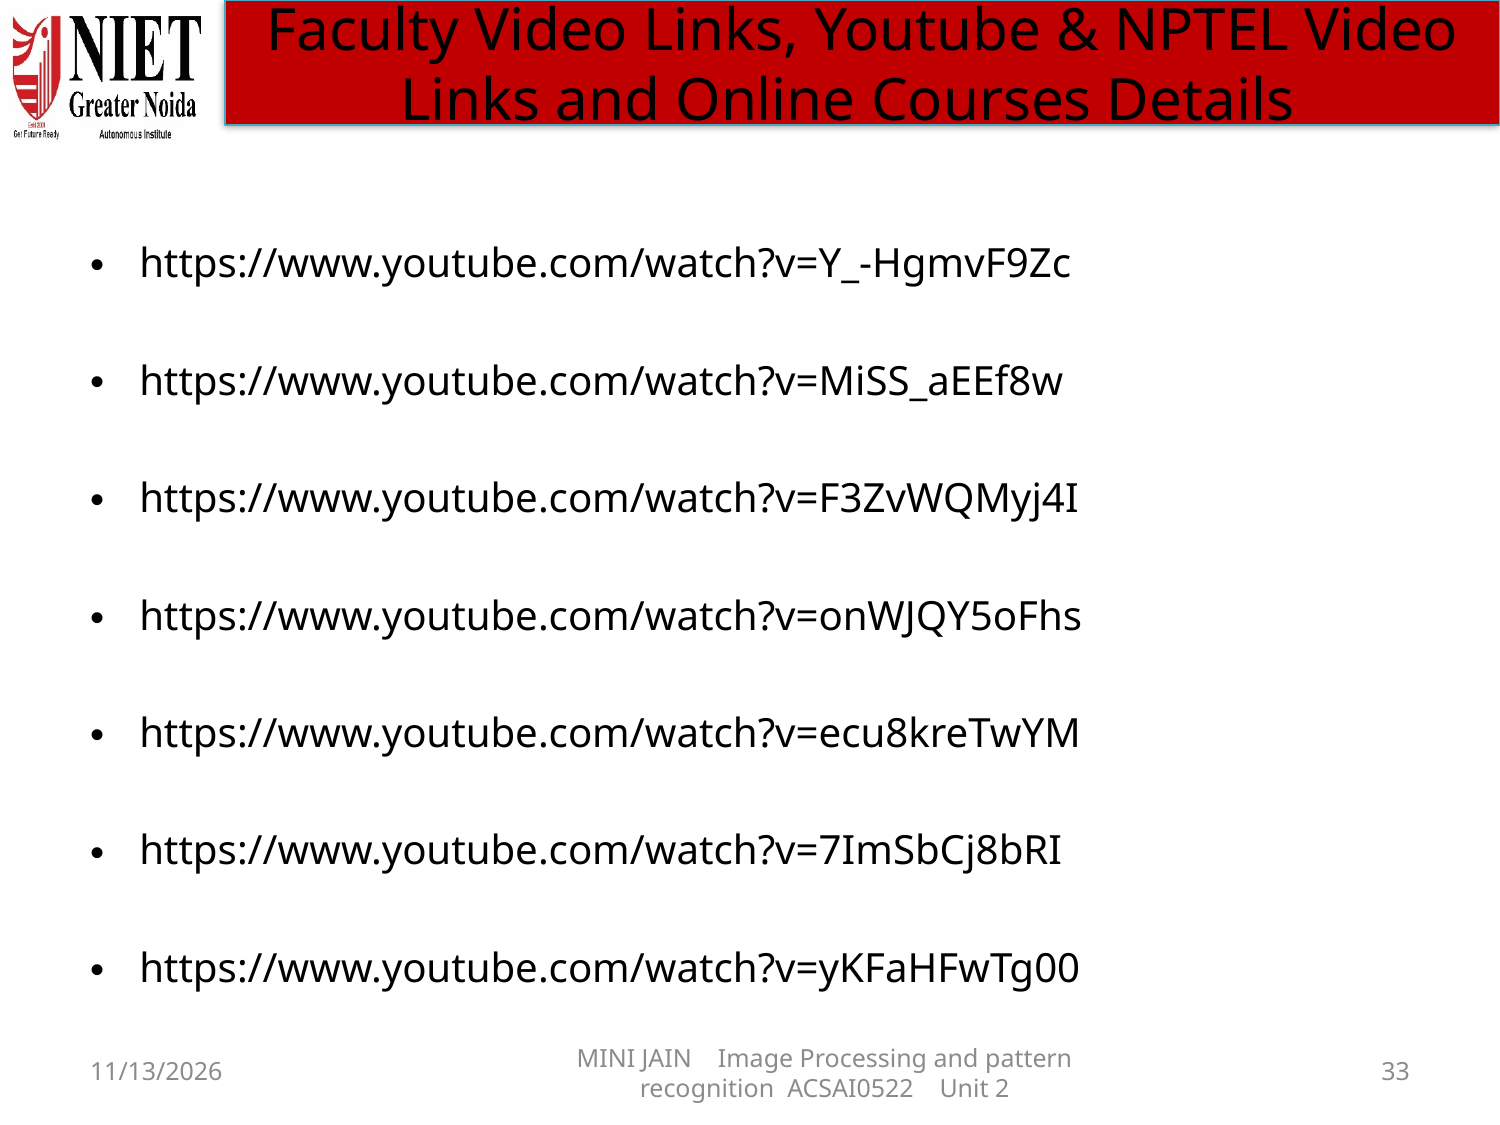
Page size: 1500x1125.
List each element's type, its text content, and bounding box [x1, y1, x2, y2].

slide_number 33 [1238, 1042, 1425, 1103]
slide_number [75, 1042, 412, 1103]
text_box https://www.youtube.com/watch?v=Y_-HgmvF9Zc https://www.youtube.com/watch?v=MiSS_aEEf8w https://www.youtube.com/watch?v=F3ZvWQMyj4I https://www.youtube.com/watch?v=onWJQY5oFhs https://www.youtube.com/watch?v=ecu8kreTwYM https://www.youtube.com/watch?v=7ImSbCj8bRI https://www.youtube.com/watch?v=yKFaHFwTg00 [74, 174, 1425, 1005]
text_box Faculty Video Links, Youtube & NPTEL Video Links and Online Courses Details [238, 0, 1500, 126]
picture [0, 0, 238, 156]
footer MINI JAIN Image Processing and pattern recognition ACSAI0522 Unit 2 [412, 1042, 1238, 1103]
